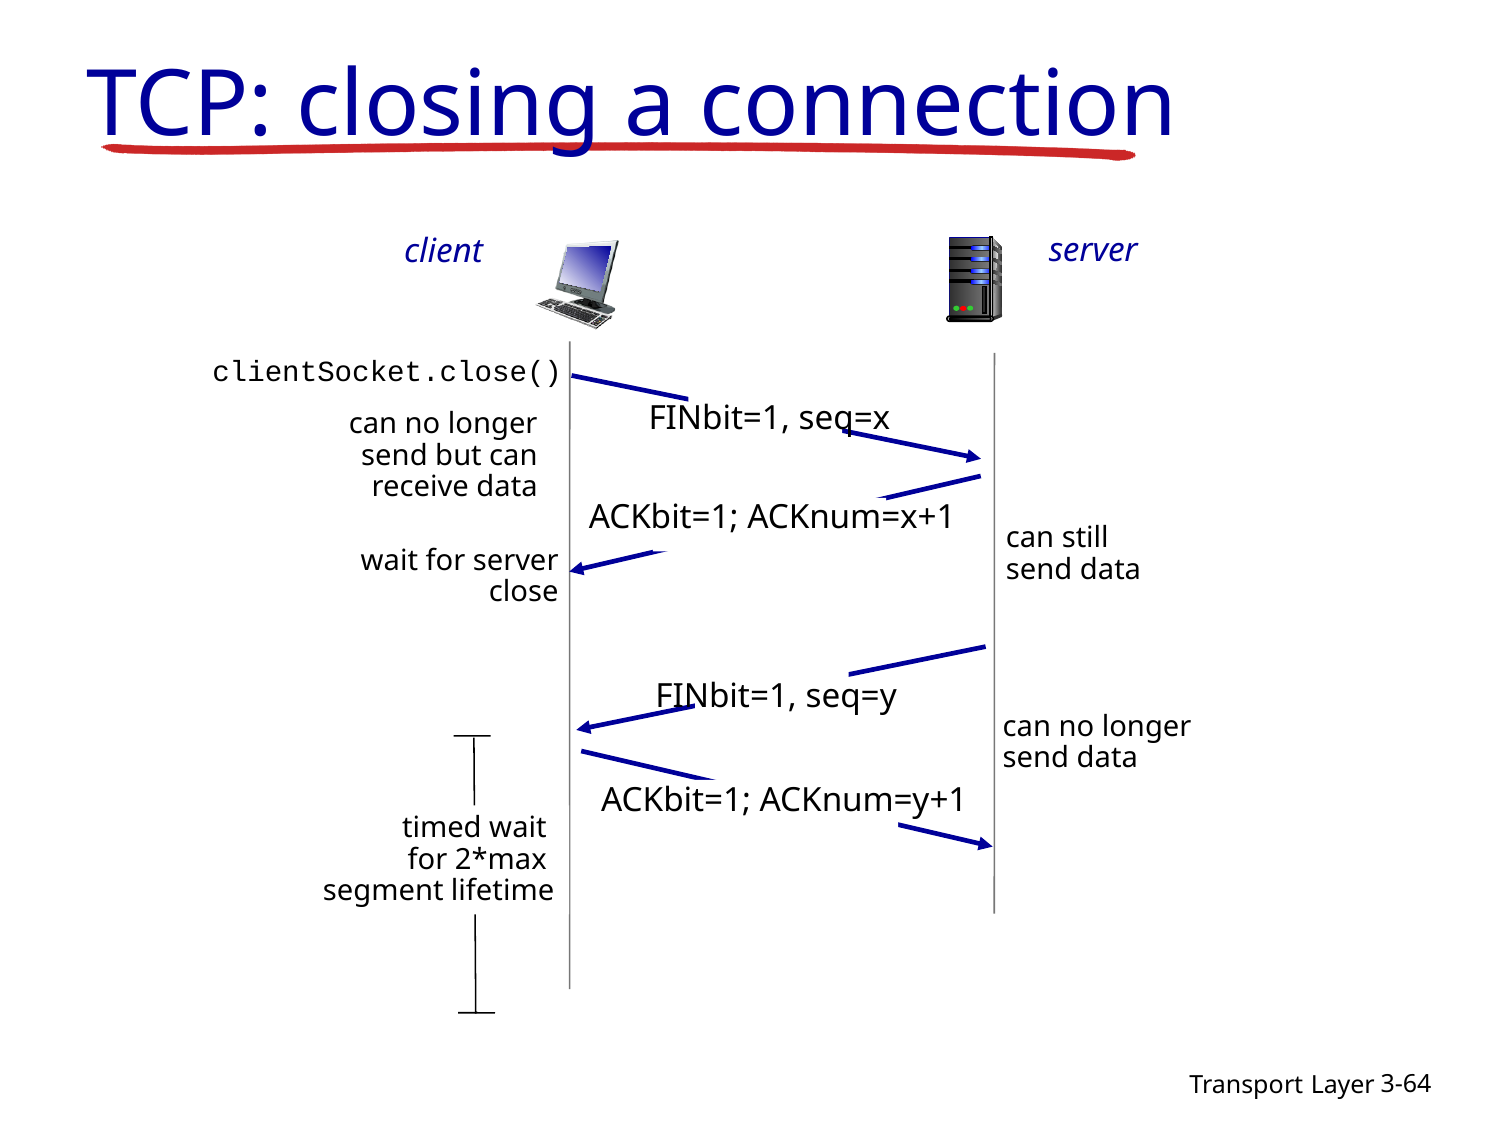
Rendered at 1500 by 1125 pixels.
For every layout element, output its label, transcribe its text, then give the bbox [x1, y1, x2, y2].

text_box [342, 475, 1153, 617]
slide_number 3-64 [1365, 1059, 1477, 1106]
picture [97, 137, 1148, 167]
text_box client [389, 221, 498, 277]
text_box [581, 750, 993, 847]
title TCP: closing a connection [70, 39, 1347, 160]
text_box server [1033, 221, 1153, 276]
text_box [197, 344, 982, 512]
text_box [575, 634, 986, 731]
footer Transport Layer [914, 1056, 1391, 1105]
text_box can no longer send data [987, 703, 1207, 782]
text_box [316, 735, 561, 1014]
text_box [514, 236, 621, 336]
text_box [946, 236, 1003, 322]
